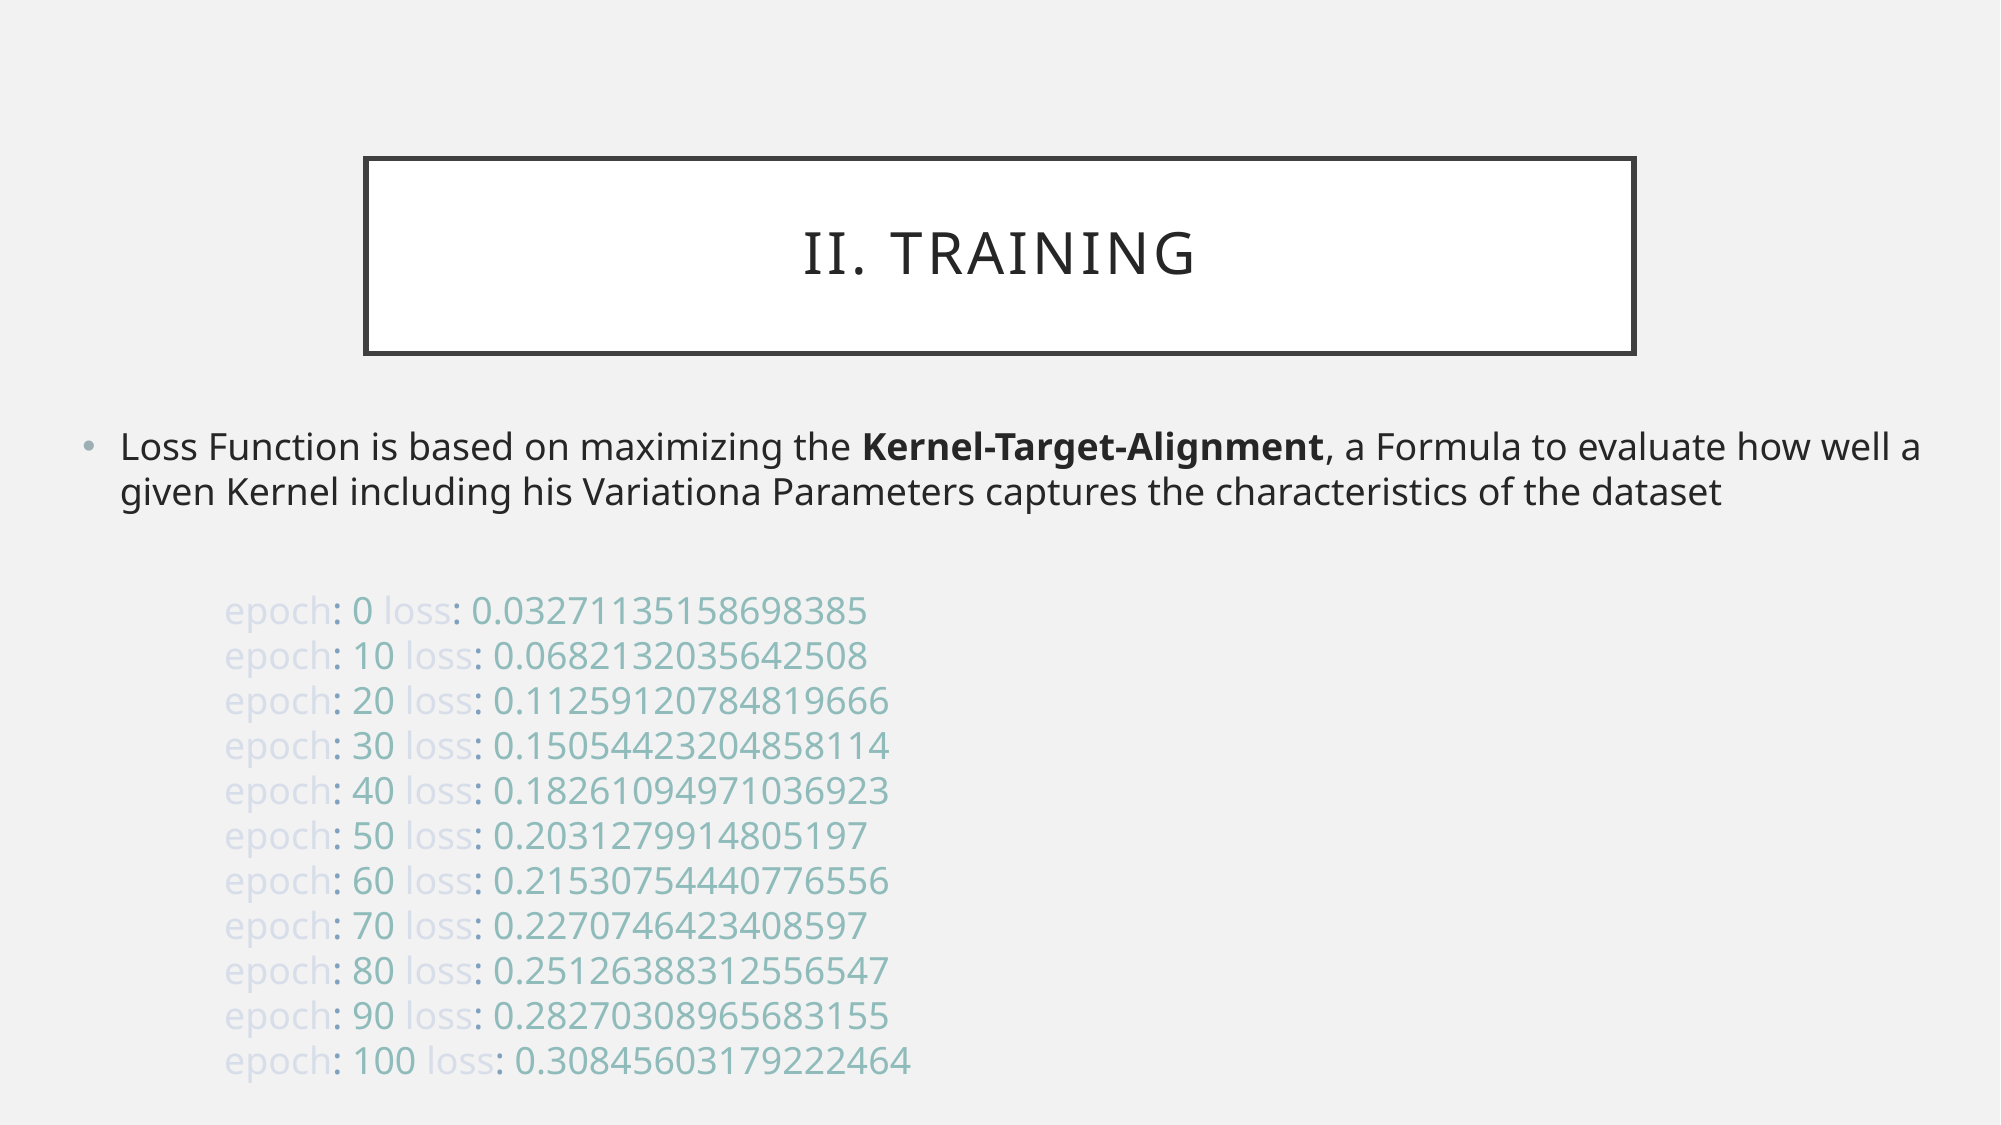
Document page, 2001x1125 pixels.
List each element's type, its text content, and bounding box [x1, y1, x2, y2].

list Loss Function is based on maximizing the Kernel-Target-Alignment, a Formula to evaluate how well a given Kernel including his Variationa Parameters captures the characteristics of the dataset [67, 415, 1958, 546]
title II. TRAINING [363, 156, 1637, 356]
text_box epoch: 0 loss: 0.03271135158698385 epoch: 10 loss: 0.0682132035642508 epoch: 20 loss: 0.11259120784819666 epoch: 30 loss: 0.15054423204858114 epoch: 40 loss: 0.18261094971036923 epoch: 50 loss: 0.2031279914805197 epoch: 60 loss: 0.21530754440776556 epoch: 70 loss: 0.2270746423408597 epoch: 80 loss: 0.25126388312556547 epoch: 90 loss: 0.28270308965683155 epoch: 100 loss: 0.30845603179222464 [209, 579, 1079, 1125]
